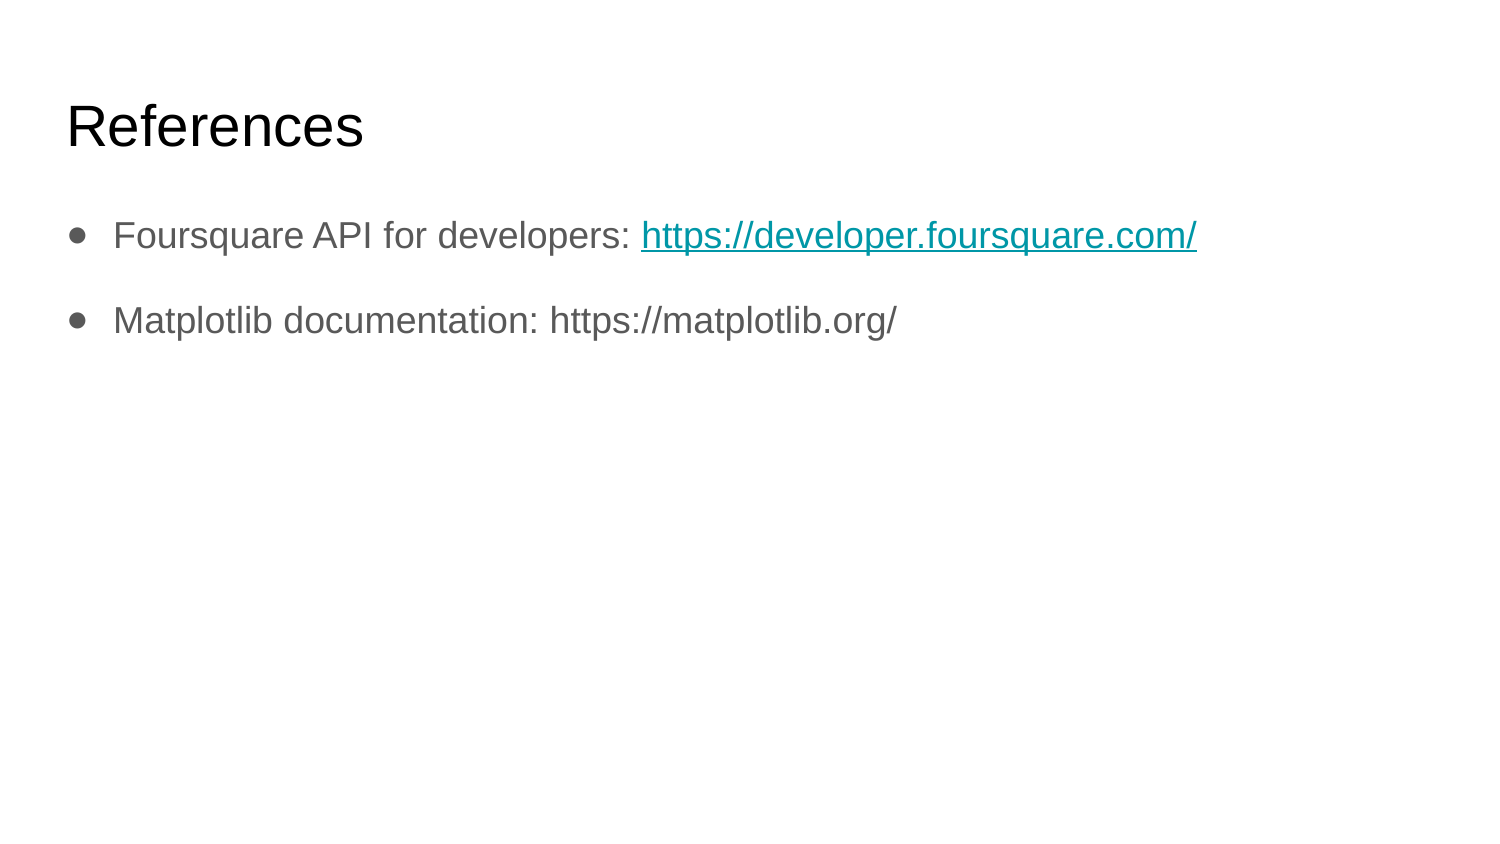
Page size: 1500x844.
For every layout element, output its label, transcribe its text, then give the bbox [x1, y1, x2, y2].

list Foursquare API for developers: https://developer.foursquare.com/ Matplotlib documentation: https://matplotlib.org/ [51, 189, 1449, 750]
title References [51, 72, 1449, 167]
